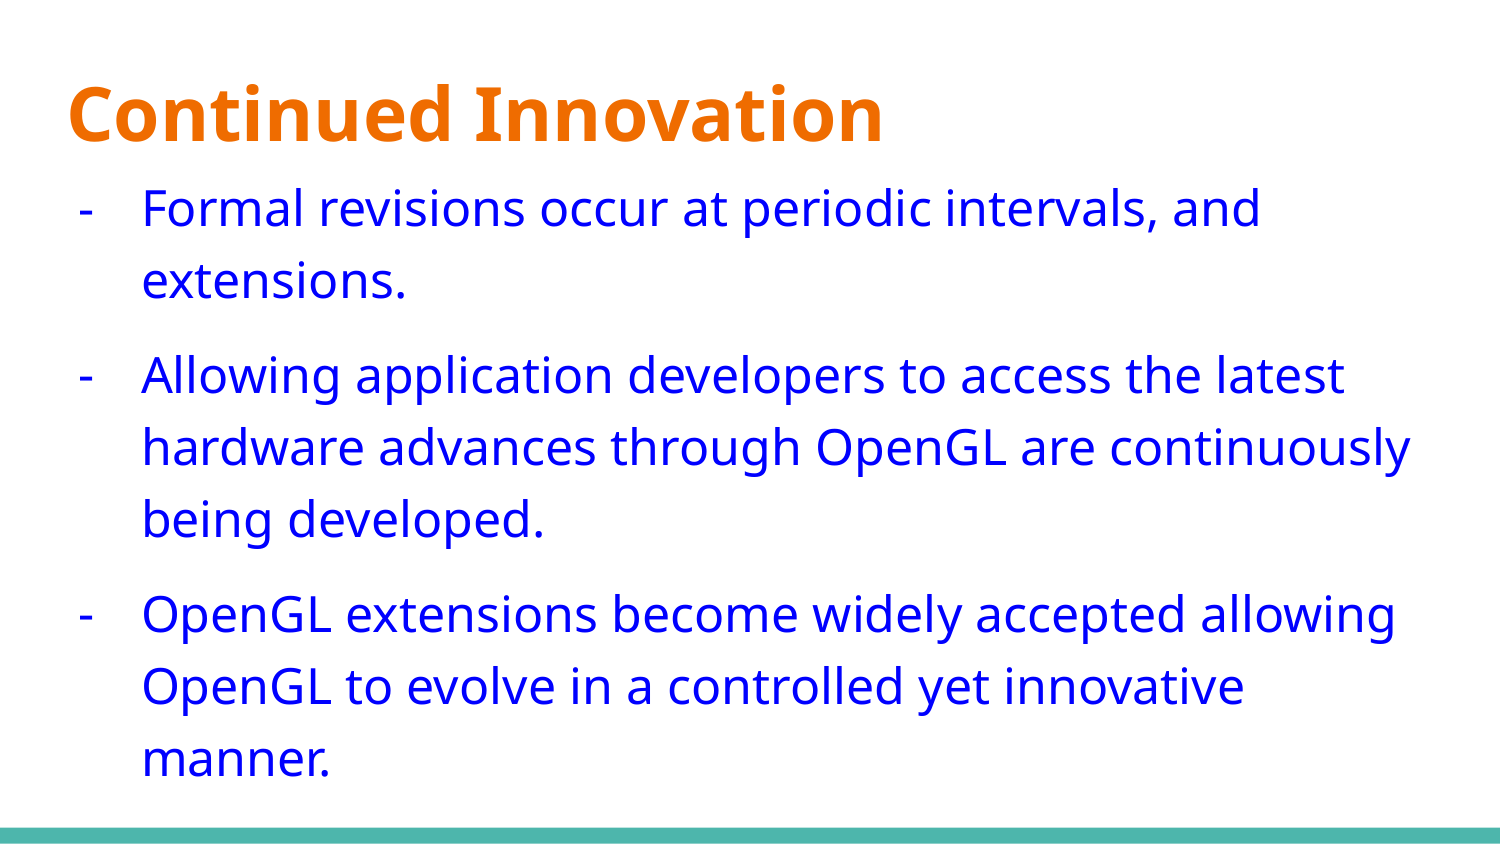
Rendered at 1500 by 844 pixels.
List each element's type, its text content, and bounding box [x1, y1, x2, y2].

title Continued Innovation [51, 33, 1449, 149]
list Formal revisions occur at periodic intervals, and extensions. Allowing application developers to access the latest hardware advances through OpenGL are continuously being developed. OpenGL extensions become widely accepted allowing OpenGL to evolve in a controlled yet innovative manner. [51, 149, 1449, 738]
